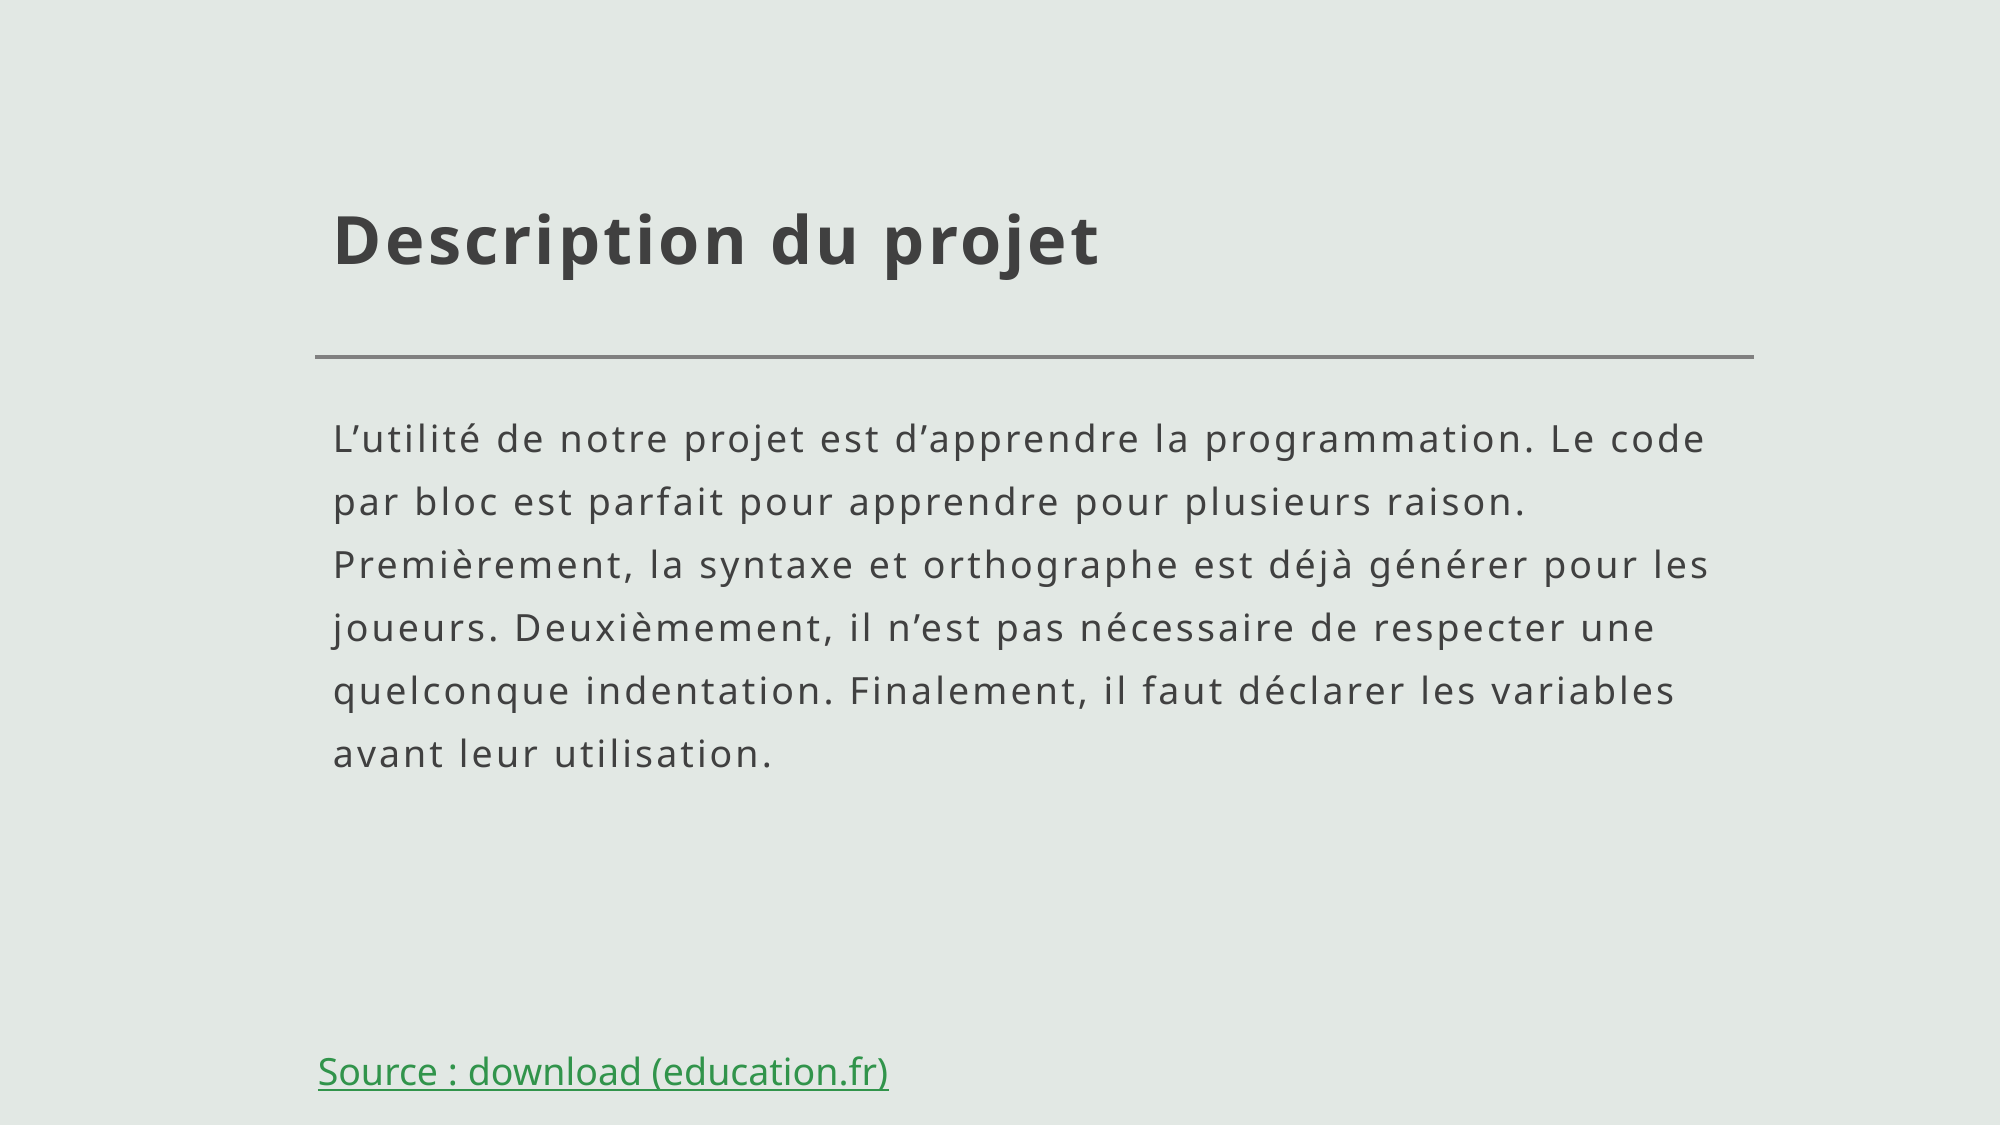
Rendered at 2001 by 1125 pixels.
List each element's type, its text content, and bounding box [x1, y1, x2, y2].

list L’utilité de notre projet est d’apprendre la programmation. Le code par bloc est parfait pour apprendre pour plusieurs raison. Premièrement, la syntaxe et orthographe est déjà générer pour les joueurs. Deuxièmement, il n’est pas nécessaire de respecter une quelconque indentation. Finalement, il faut déclarer les variables avant leur utilisation. [315, 379, 1754, 979]
text_box Source : download (education.fr) [303, 1040, 963, 1107]
title Description du projet [315, 72, 1754, 294]
